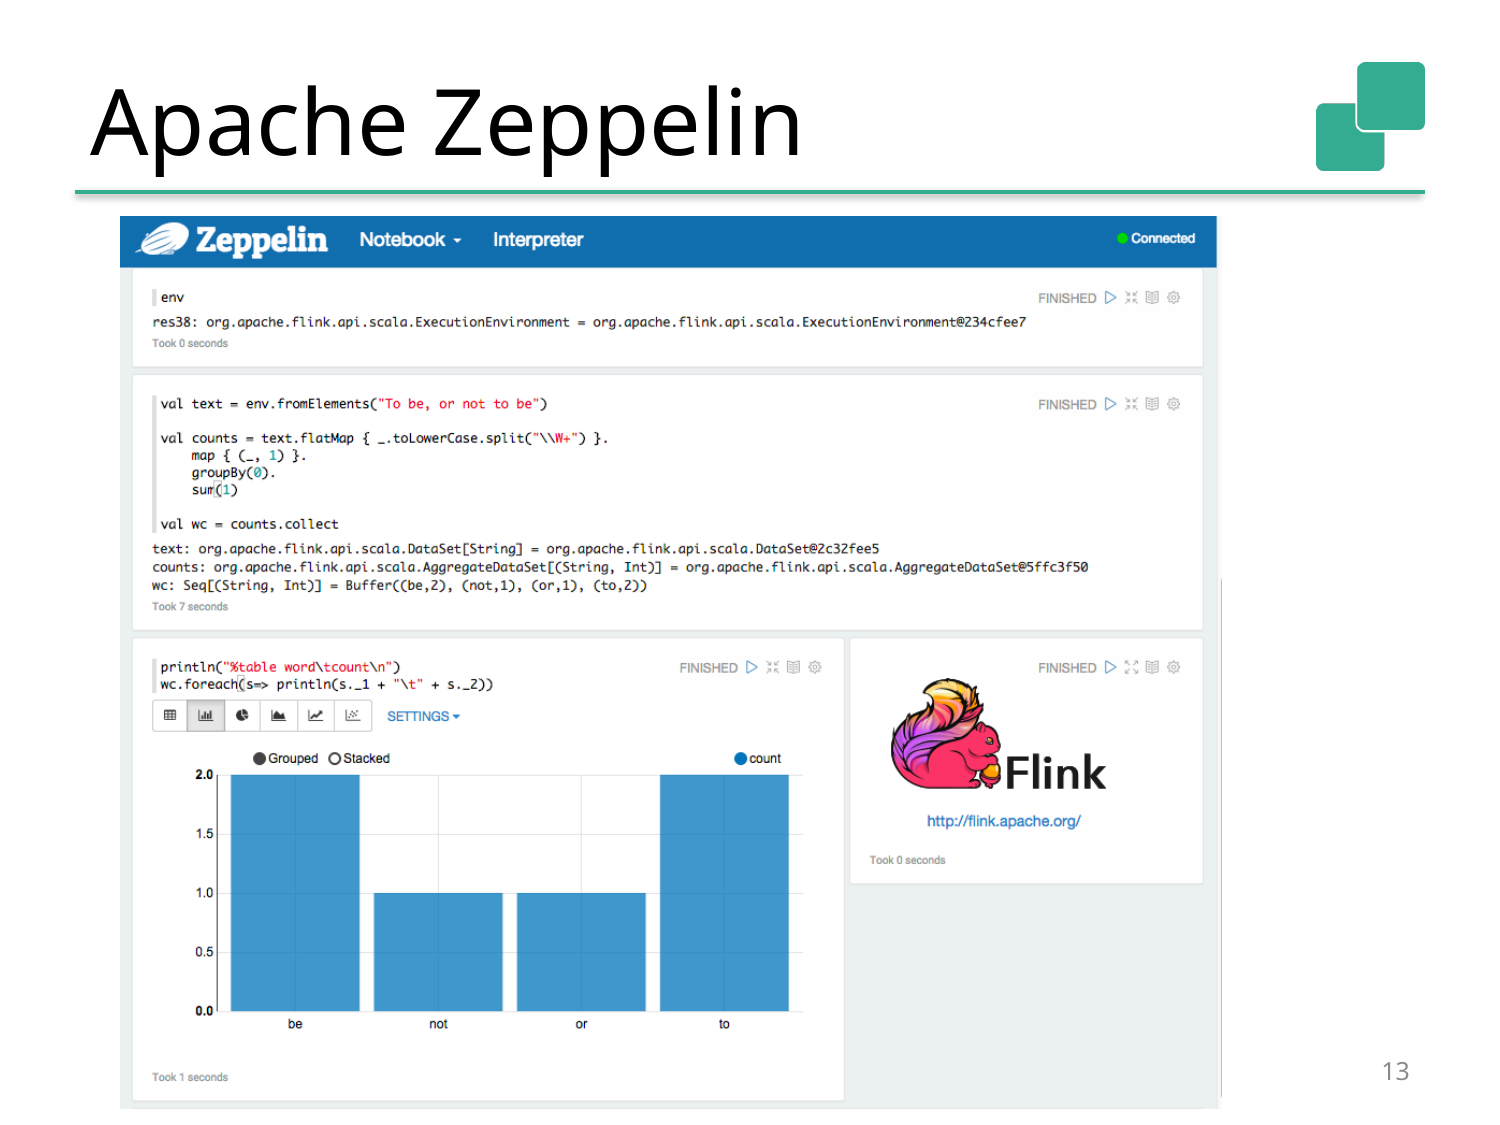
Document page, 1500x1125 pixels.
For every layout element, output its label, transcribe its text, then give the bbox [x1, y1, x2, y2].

picture [1316, 62, 1425, 171]
picture [119, 216, 1222, 1110]
title Apache Zeppelin [75, 45, 1302, 193]
slide_number 13 [1226, 1042, 1425, 1103]
